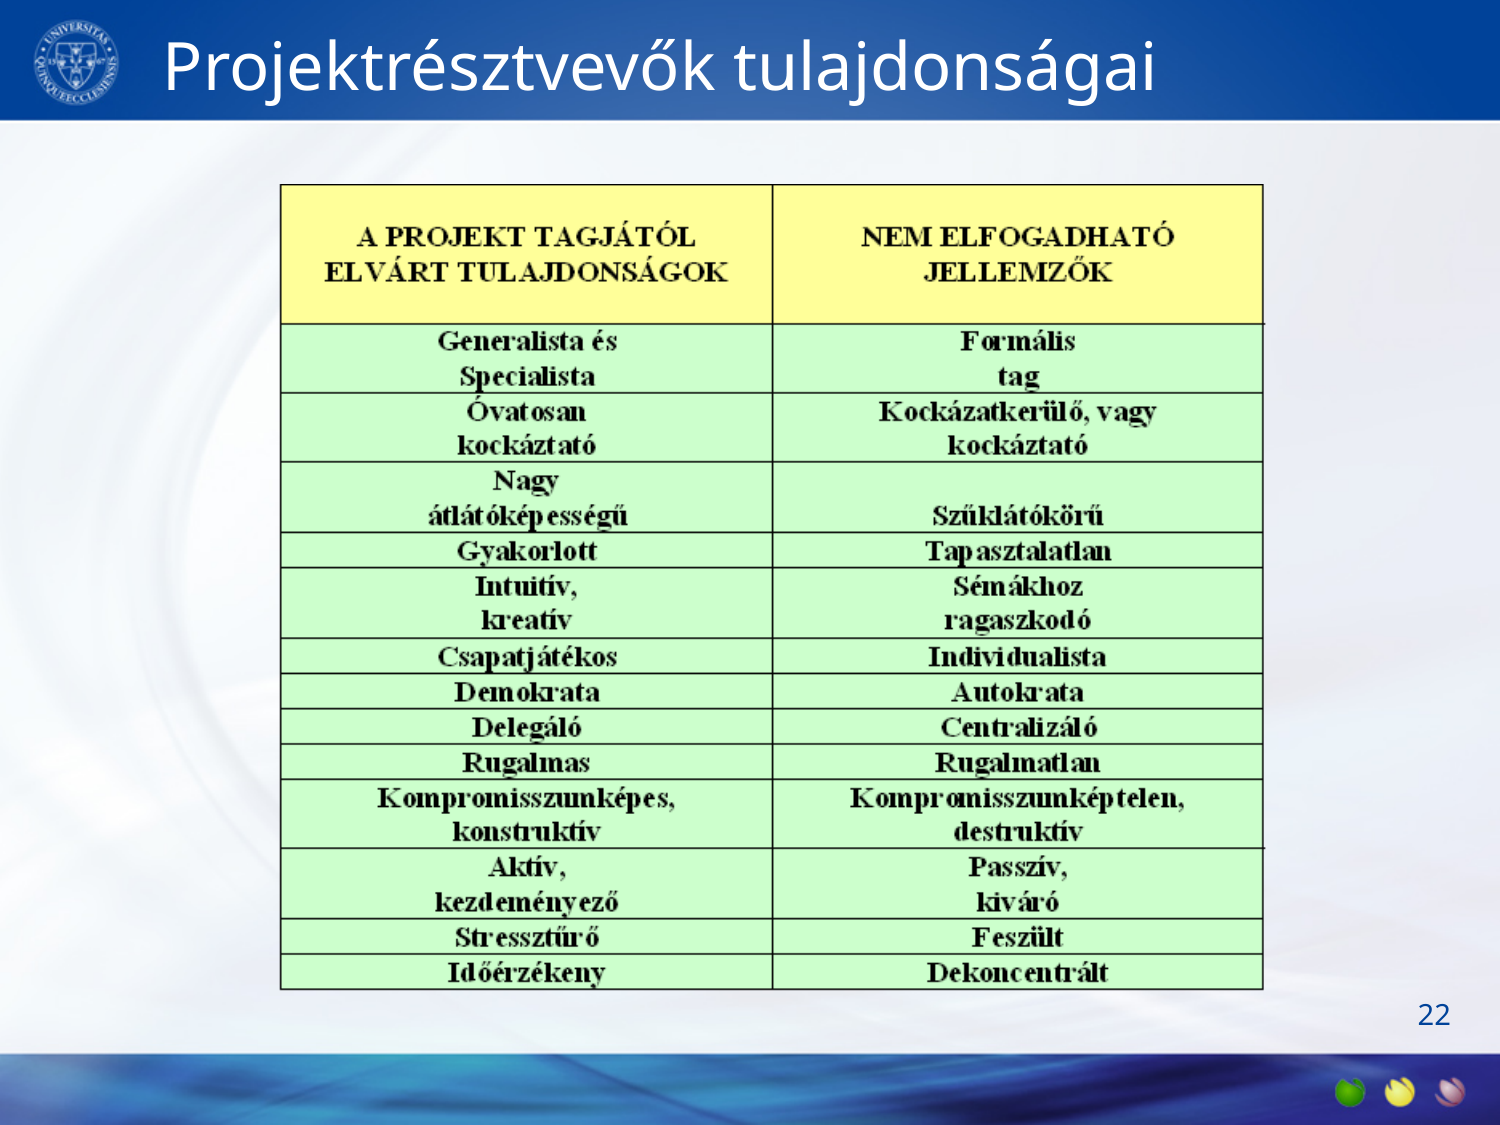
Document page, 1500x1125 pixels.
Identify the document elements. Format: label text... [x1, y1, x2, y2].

picture [0, 0, 1500, 1125]
title Projektrésztvevők tulajdonságai [147, 18, 1460, 110]
slide_number 22 [1115, 988, 1467, 1036]
